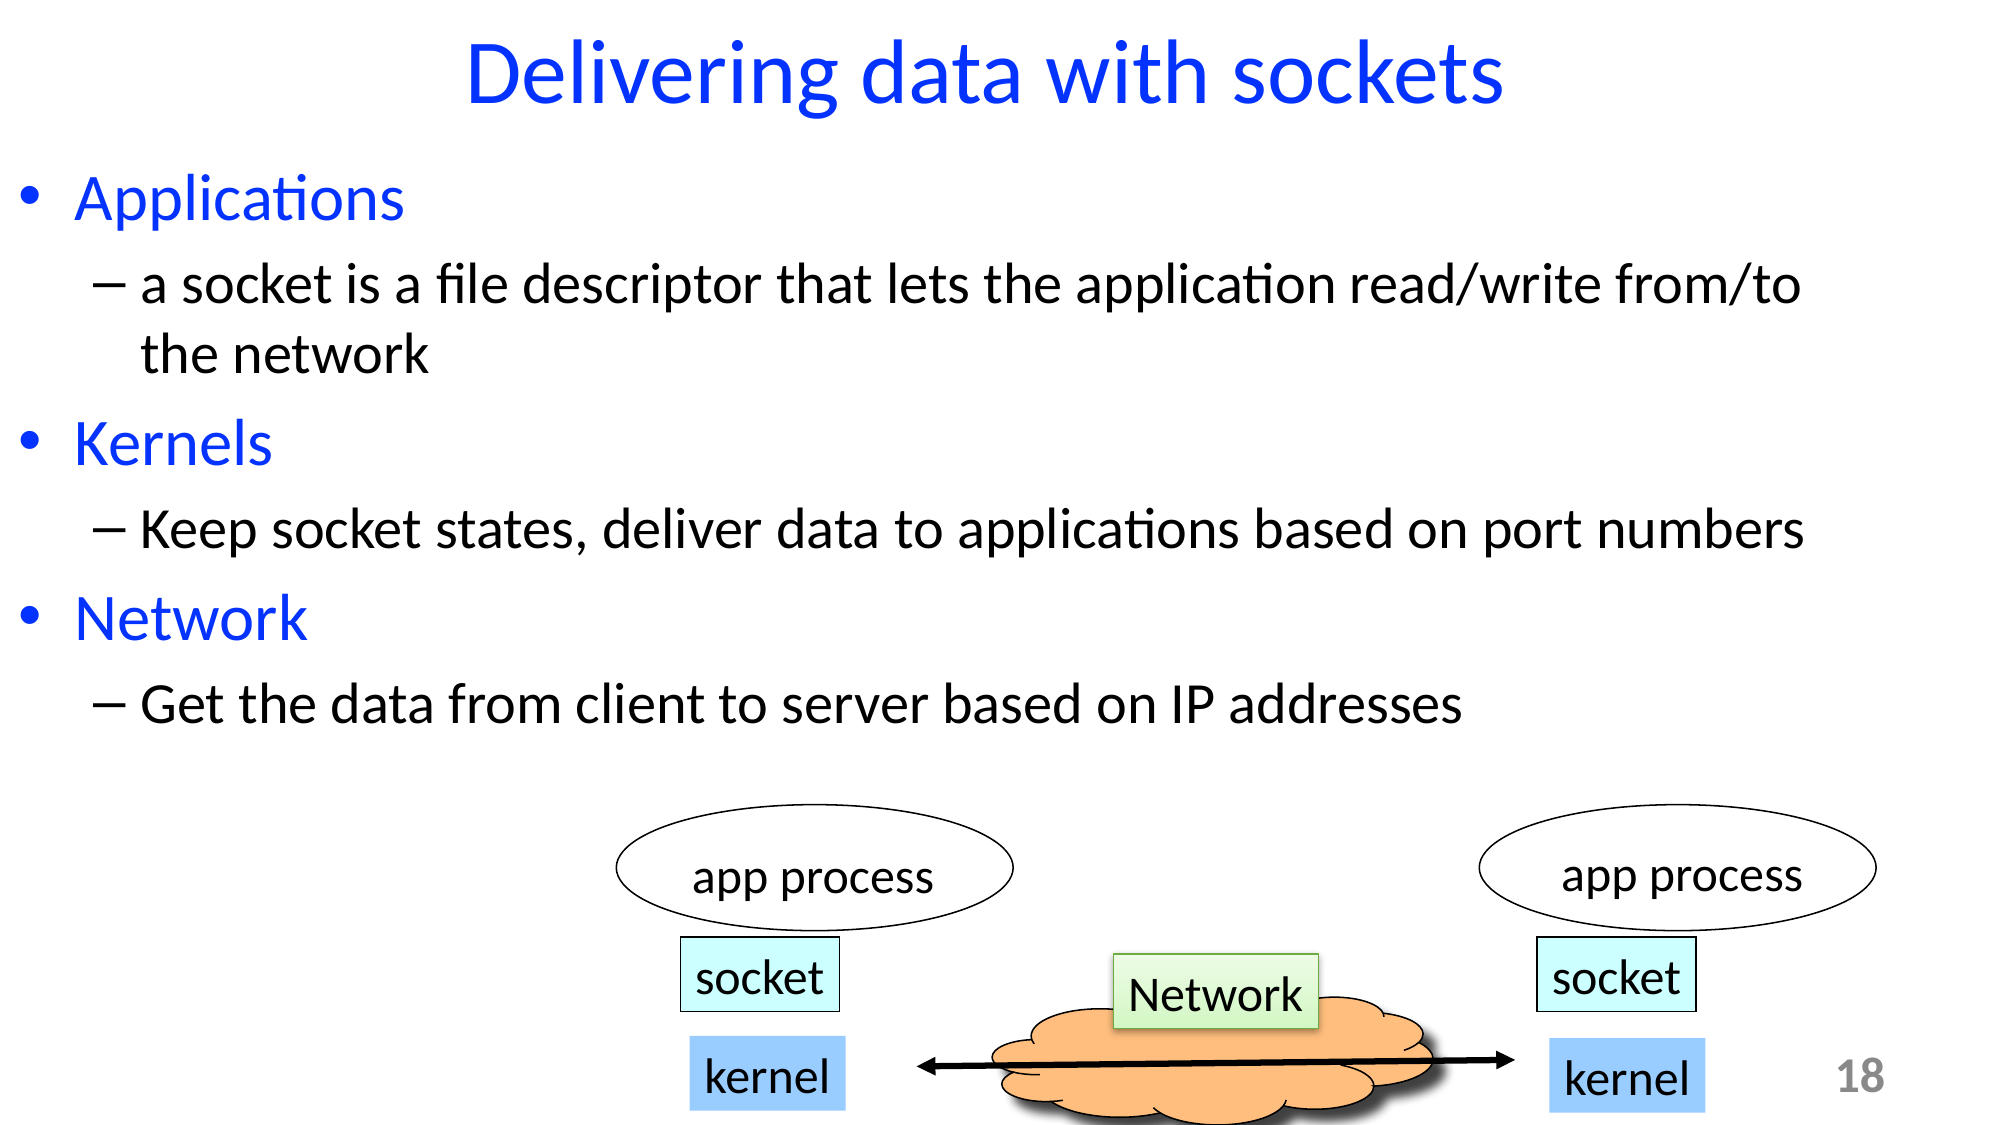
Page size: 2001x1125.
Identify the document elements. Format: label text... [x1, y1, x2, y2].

text_box kernel [1549, 1038, 1706, 1113]
text_box Network [1113, 953, 1319, 1029]
text_box [616, 804, 1014, 931]
title Delivering data with sockets [85, 0, 1887, 161]
text_box app process [1546, 834, 1819, 909]
text_box [998, 1061, 1433, 1125]
list Applications a socket is a file descriptor that lets the application read/write from/to the network Kernels Keep socket states, deliver data to applications based on port numbers Network Get the data from client to server based on IP addresses [3, 146, 1850, 590]
text_box kernel [689, 1035, 846, 1111]
slide_number 18 [1706, 1042, 1900, 1103]
text_box app process [676, 836, 949, 911]
text_box [1479, 804, 1877, 931]
text_box socket [1537, 936, 1697, 1012]
text_box [992, 997, 1434, 1065]
slide_number 18 [1433, 1042, 1549, 1103]
text_box socket [680, 936, 840, 1012]
text_box [916, 1053, 1516, 1073]
